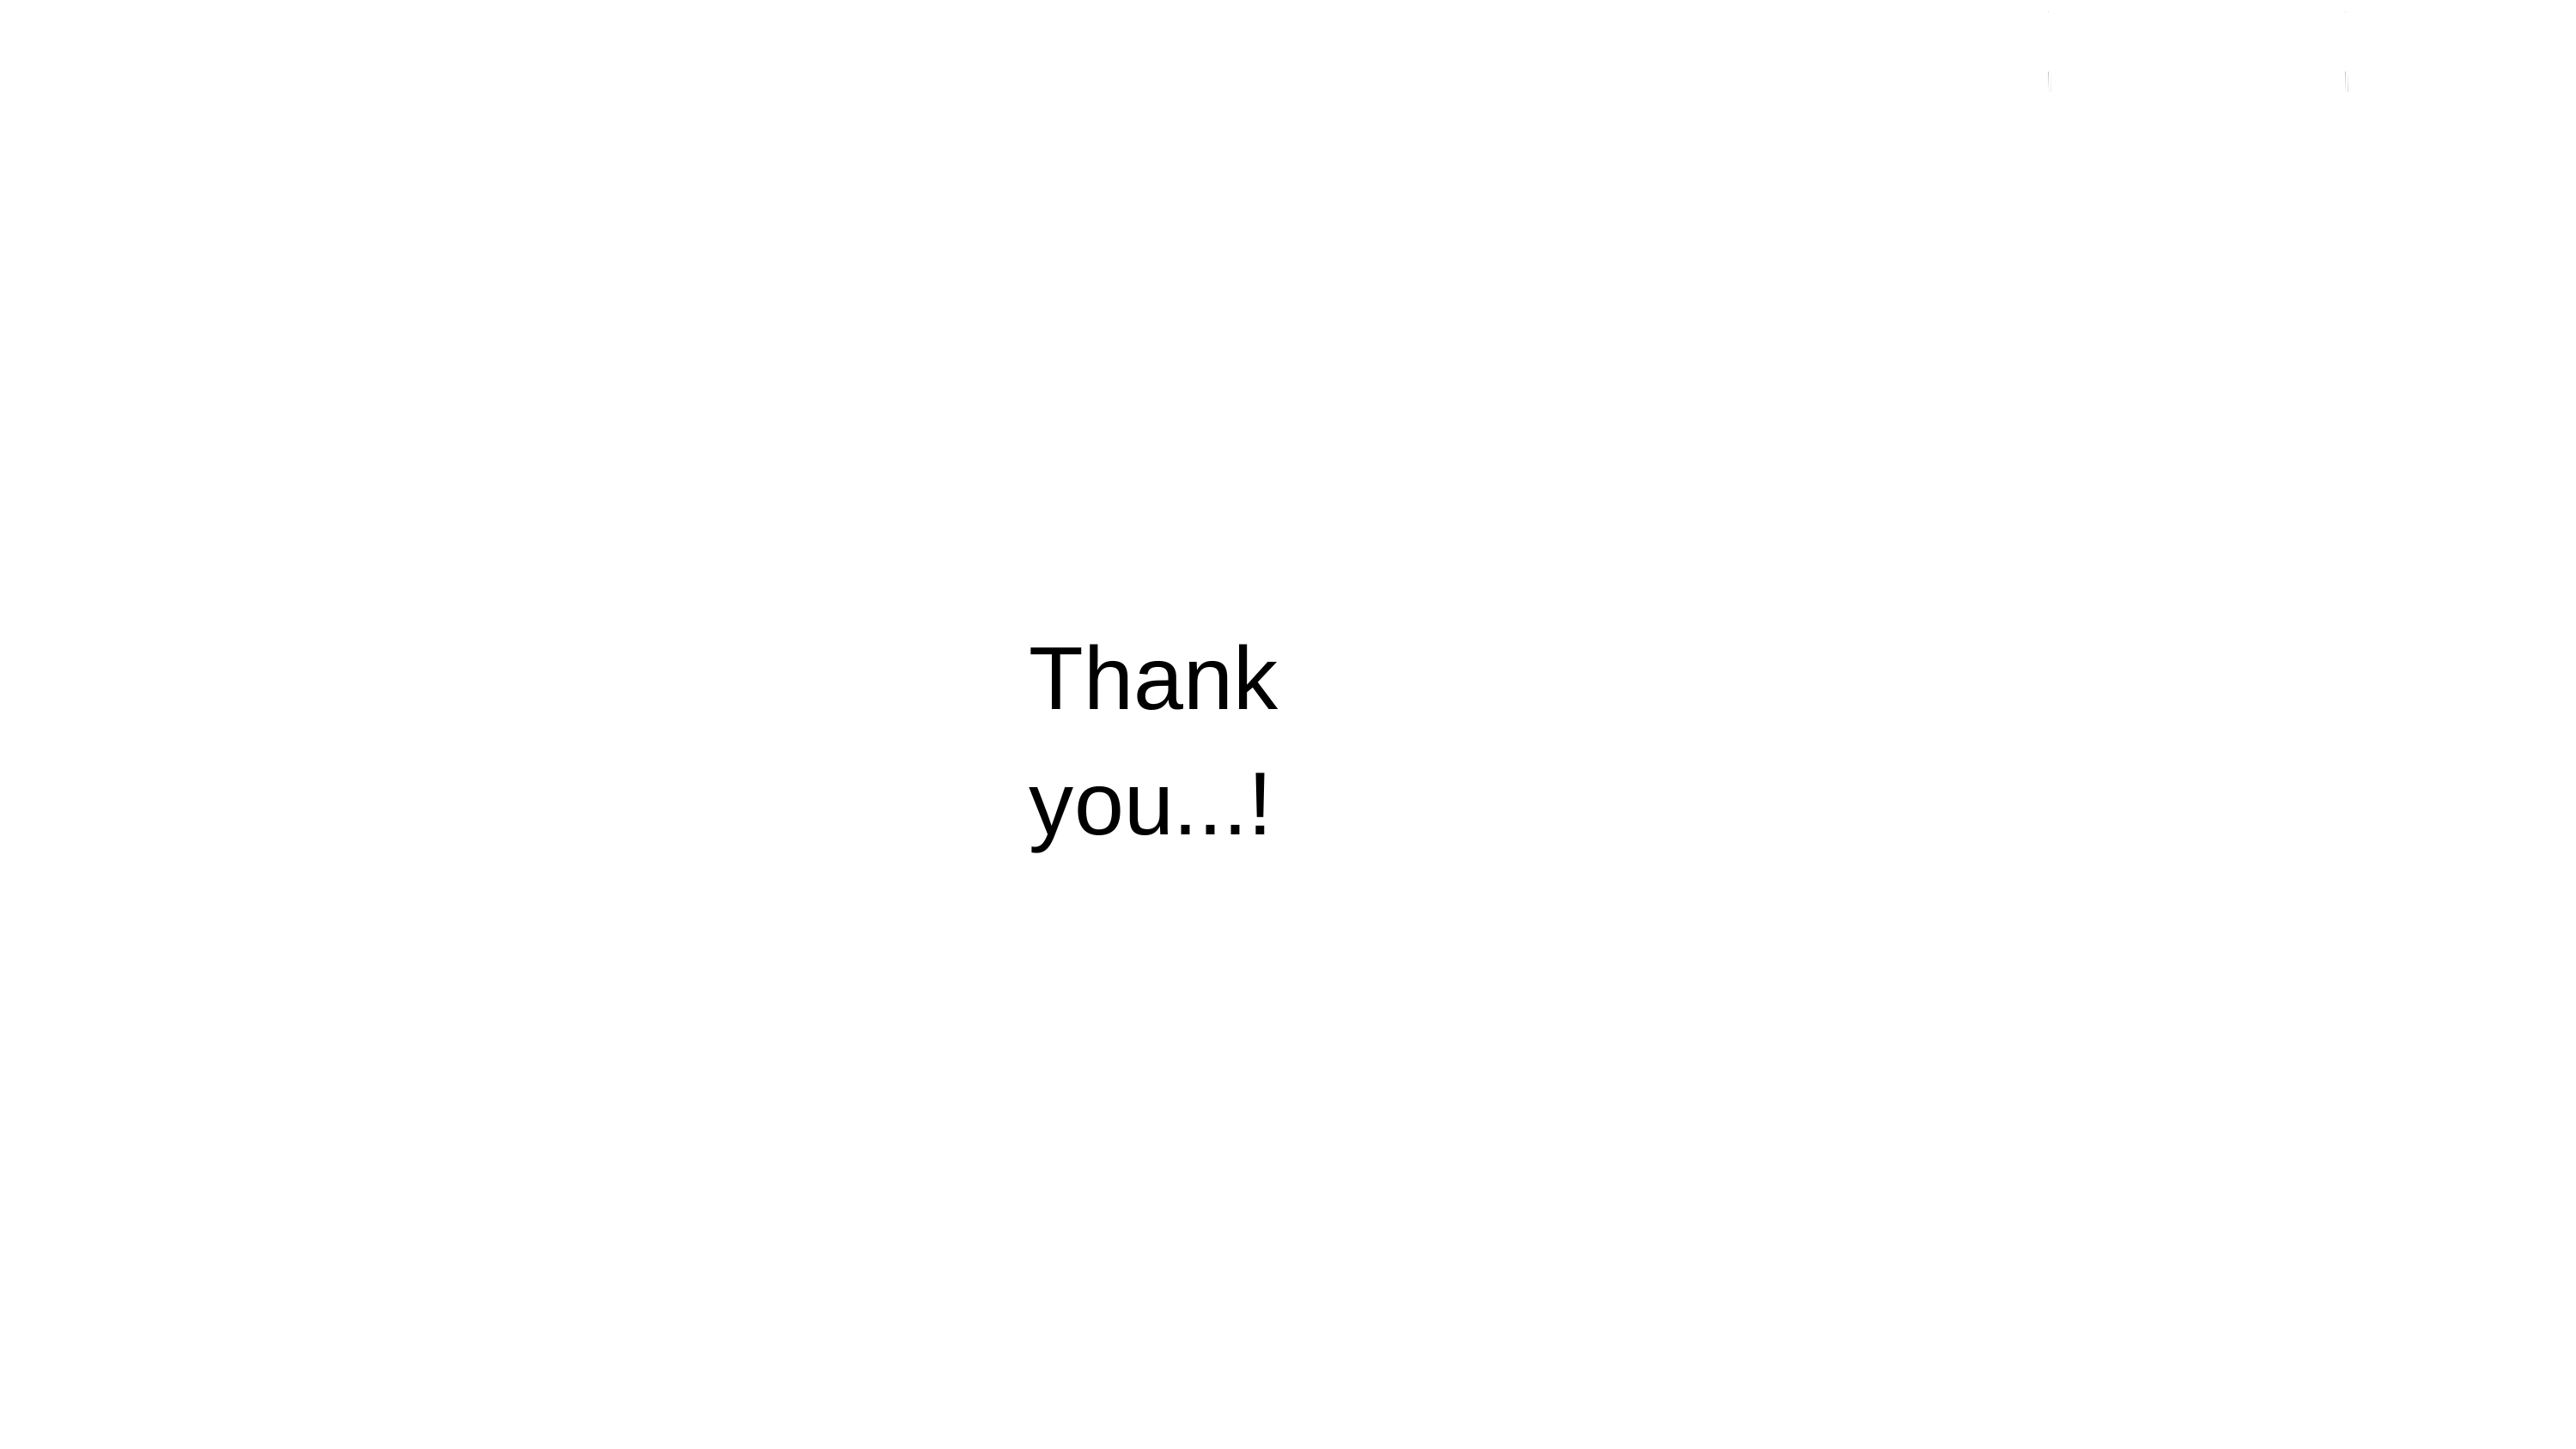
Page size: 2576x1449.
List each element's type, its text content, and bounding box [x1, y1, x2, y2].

text_box [2046, 11, 2051, 130]
text_box [2343, 11, 2348, 130]
text_box Thank you...! [1029, 602, 1546, 853]
